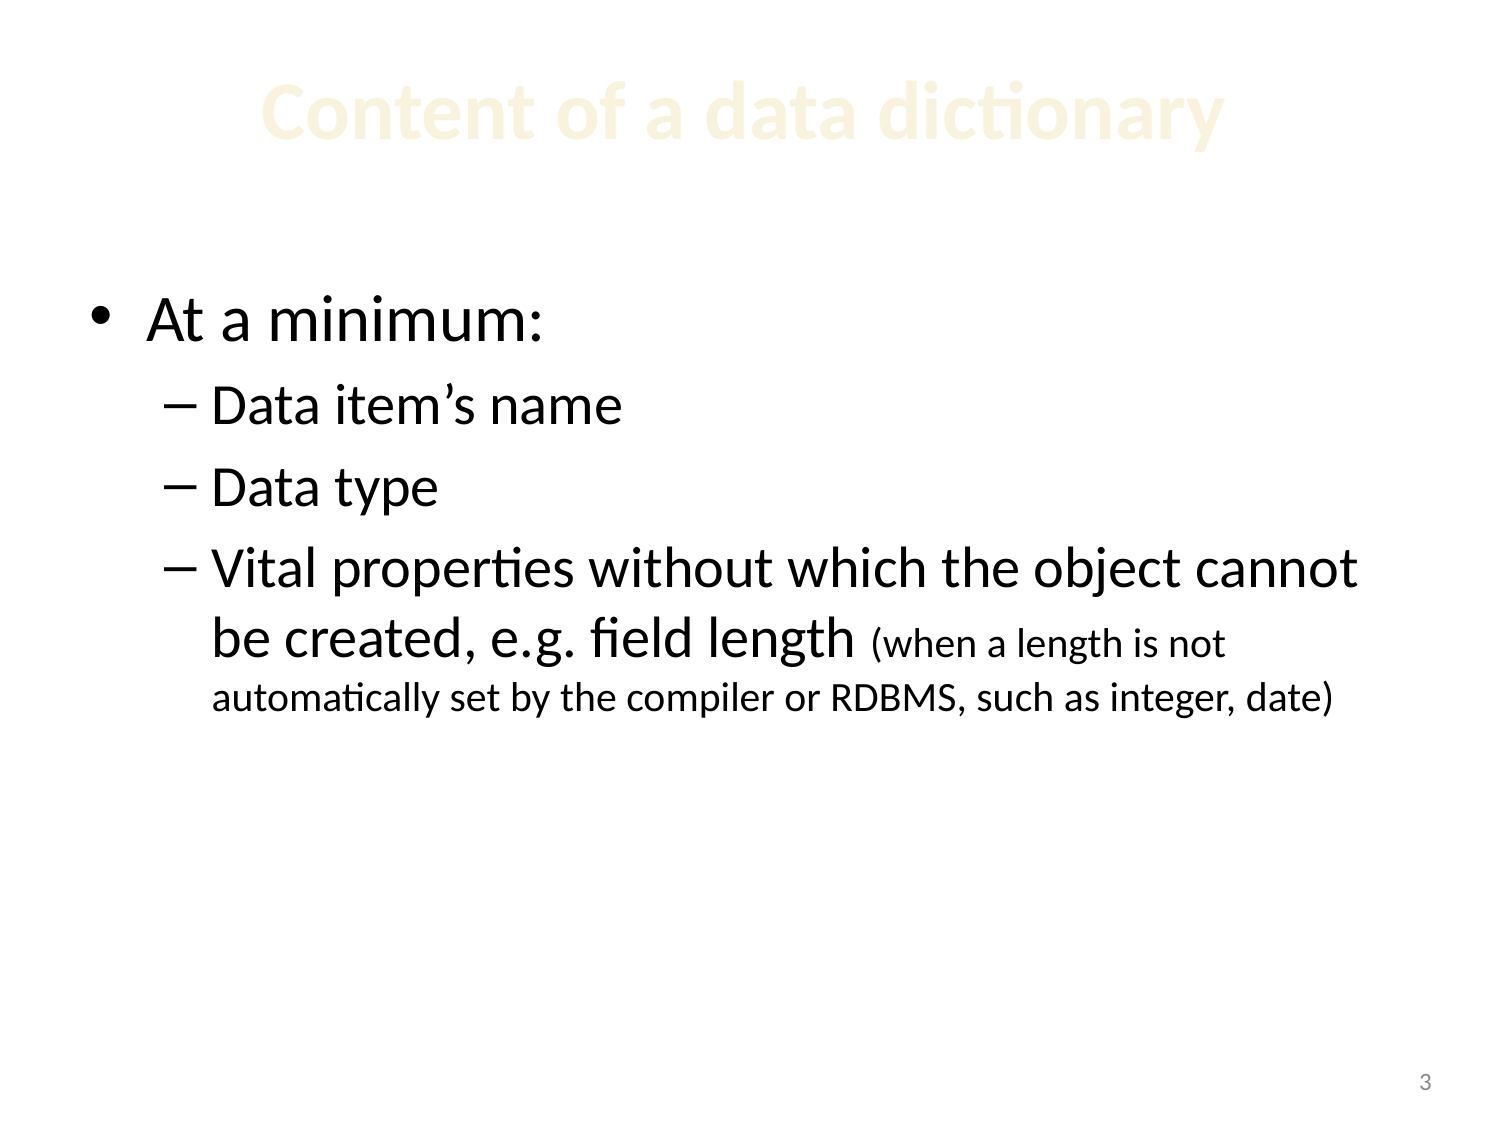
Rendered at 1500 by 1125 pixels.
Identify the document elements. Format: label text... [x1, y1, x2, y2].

title Content of a data dictionary [17, 19, 1471, 194]
list At a minimum: Data item’s name Data type Vital properties without which the object cannot be created, e.g. field length (when a length is not automatically set by the compiler or RDBMS, such as integer, date) [75, 267, 1425, 1035]
slide_number 1 [1376, 1058, 1447, 1103]
